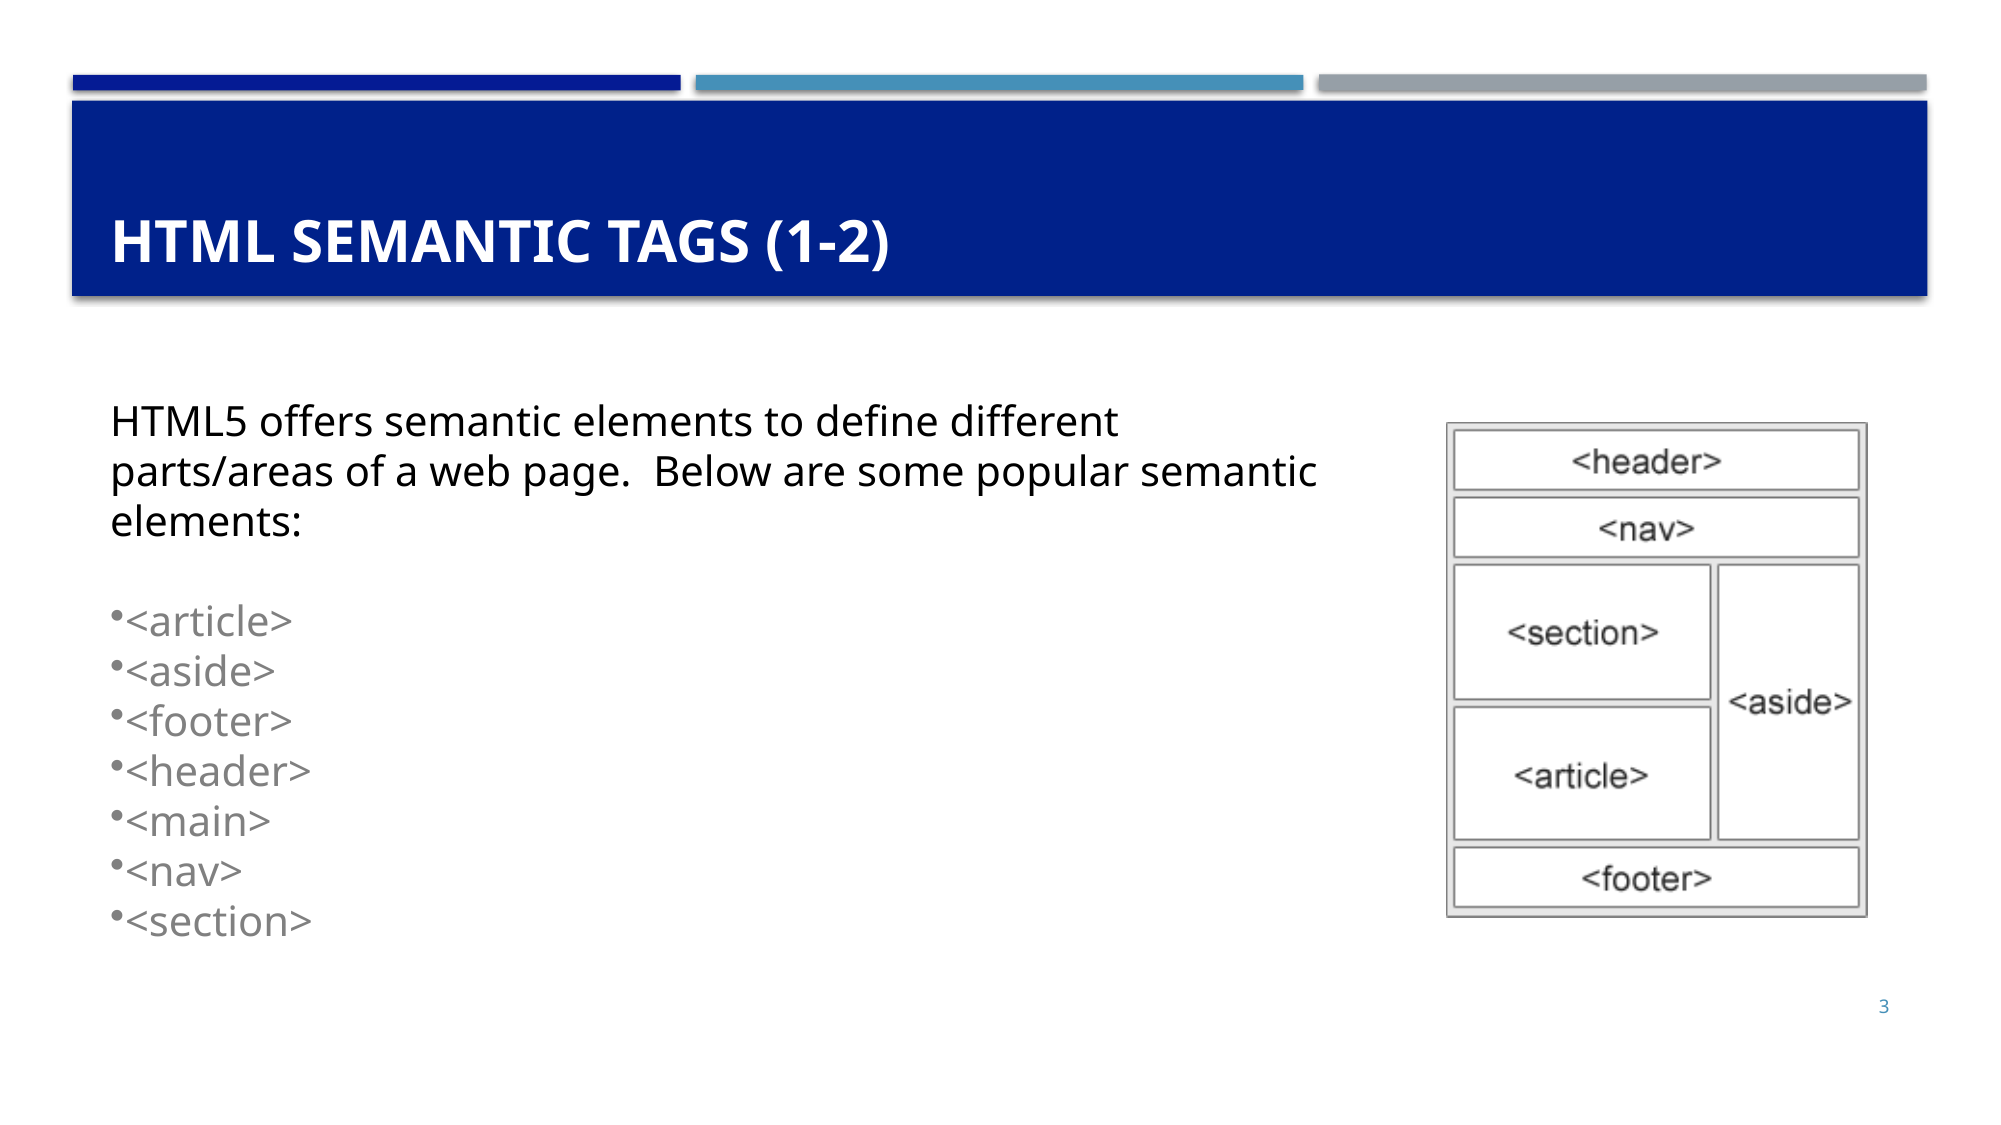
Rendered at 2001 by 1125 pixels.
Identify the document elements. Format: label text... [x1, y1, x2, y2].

slide_number 3 [1732, 977, 1905, 1037]
text_box HTML5 offers semantic elements to define different parts/areas of a web page. Below are some popular semantic elements: <article> <aside> <footer> <header> <main> <nav> <section> [95, 387, 1366, 953]
picture [1445, 421, 1868, 919]
title HTML Semantic Tags (1-2) [95, 115, 1905, 282]
